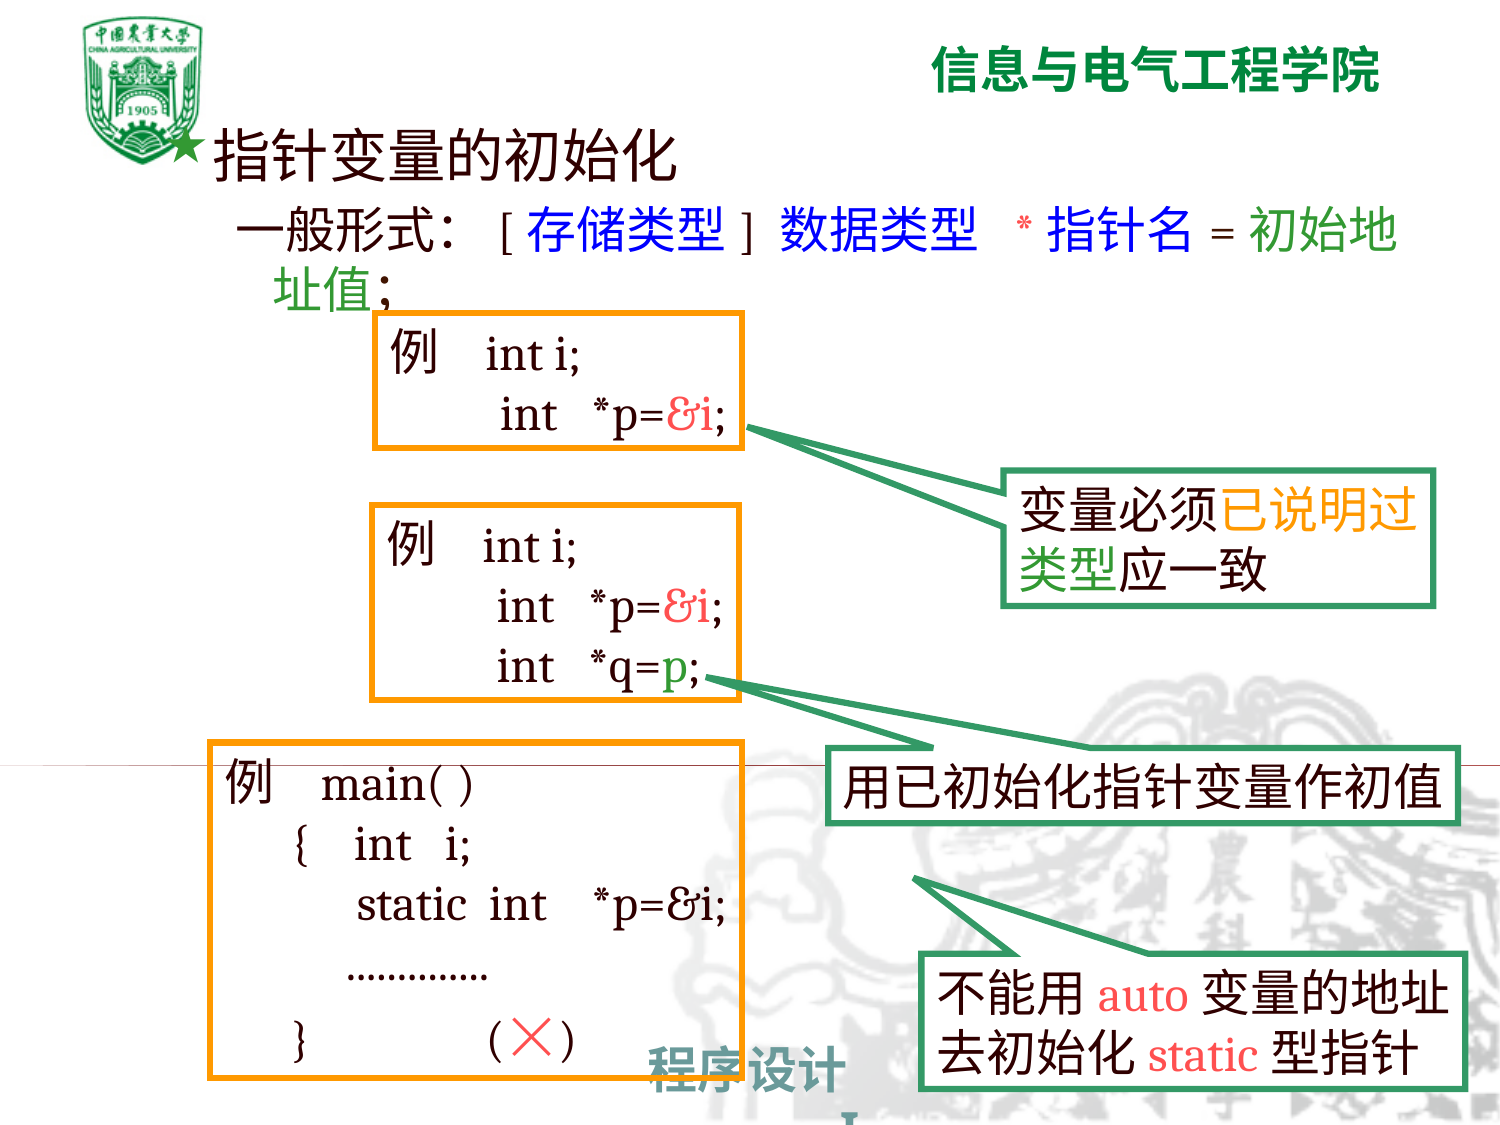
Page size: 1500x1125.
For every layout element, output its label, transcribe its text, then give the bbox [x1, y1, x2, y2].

picture [595, 688, 926, 765]
text_box 变量必须已说明过 类型应一致 [747, 426, 1434, 606]
text_box 指针变量的初始化 一般形式：[存储类型] 数据类型 *指针名=初始地址值； [70, 111, 1448, 271]
text_box 例 main( ) { int i; static int *p=&i; .............. } () [210, 742, 743, 1078]
picture [595, 766, 1500, 1125]
picture [595, 397, 1500, 765]
text_box 例 int i; int *p=&i; [374, 313, 742, 449]
text_box 用已初始化指针变量作初值 [705, 677, 1459, 824]
text_box 例 int i; int *p=&i; int *q=p; [371, 504, 739, 701]
text_box 不能用auto变量的地址 去初始化static型指针 [913, 877, 1466, 1089]
picture [80, 15, 206, 111]
